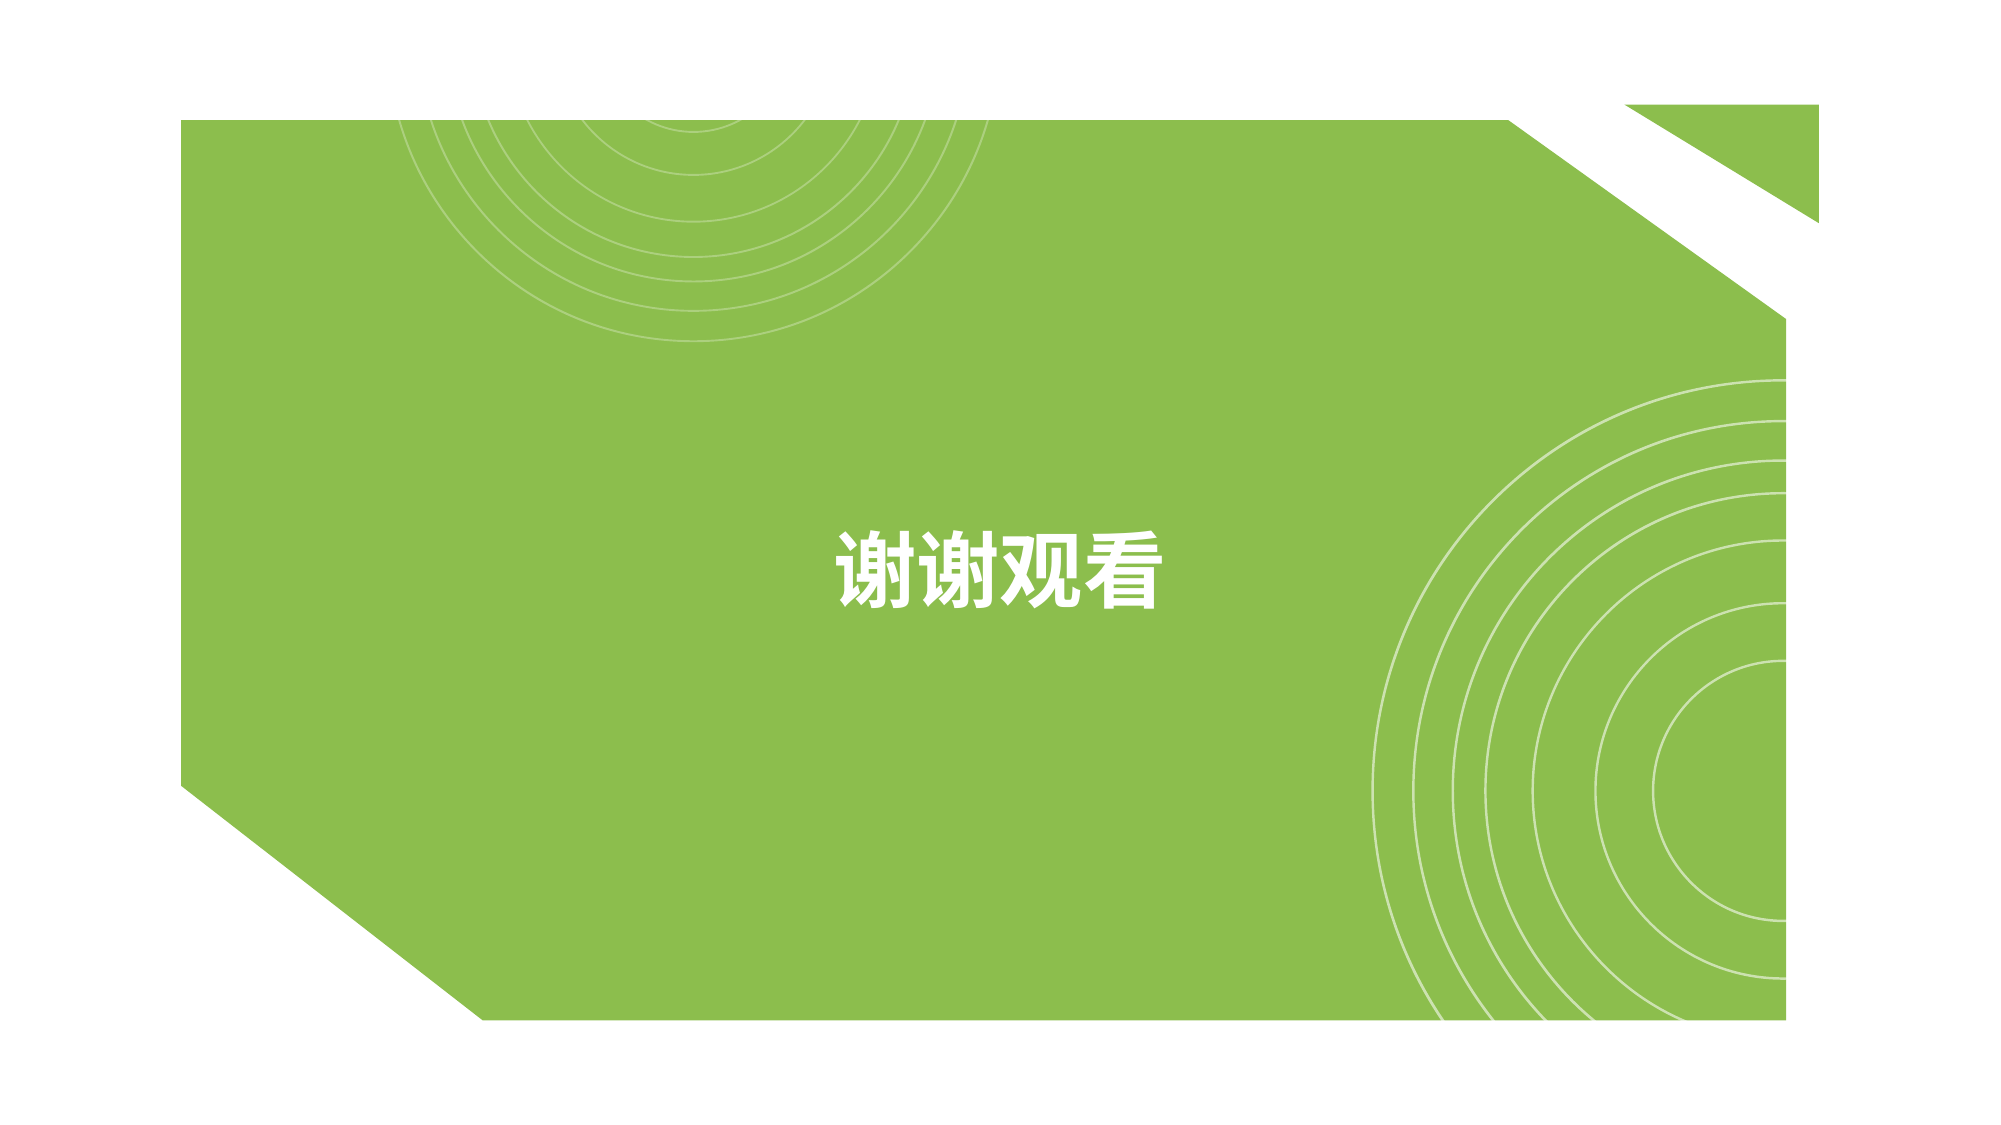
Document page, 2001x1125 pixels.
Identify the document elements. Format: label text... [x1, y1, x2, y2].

title 谢谢观看 [356, 454, 1644, 628]
